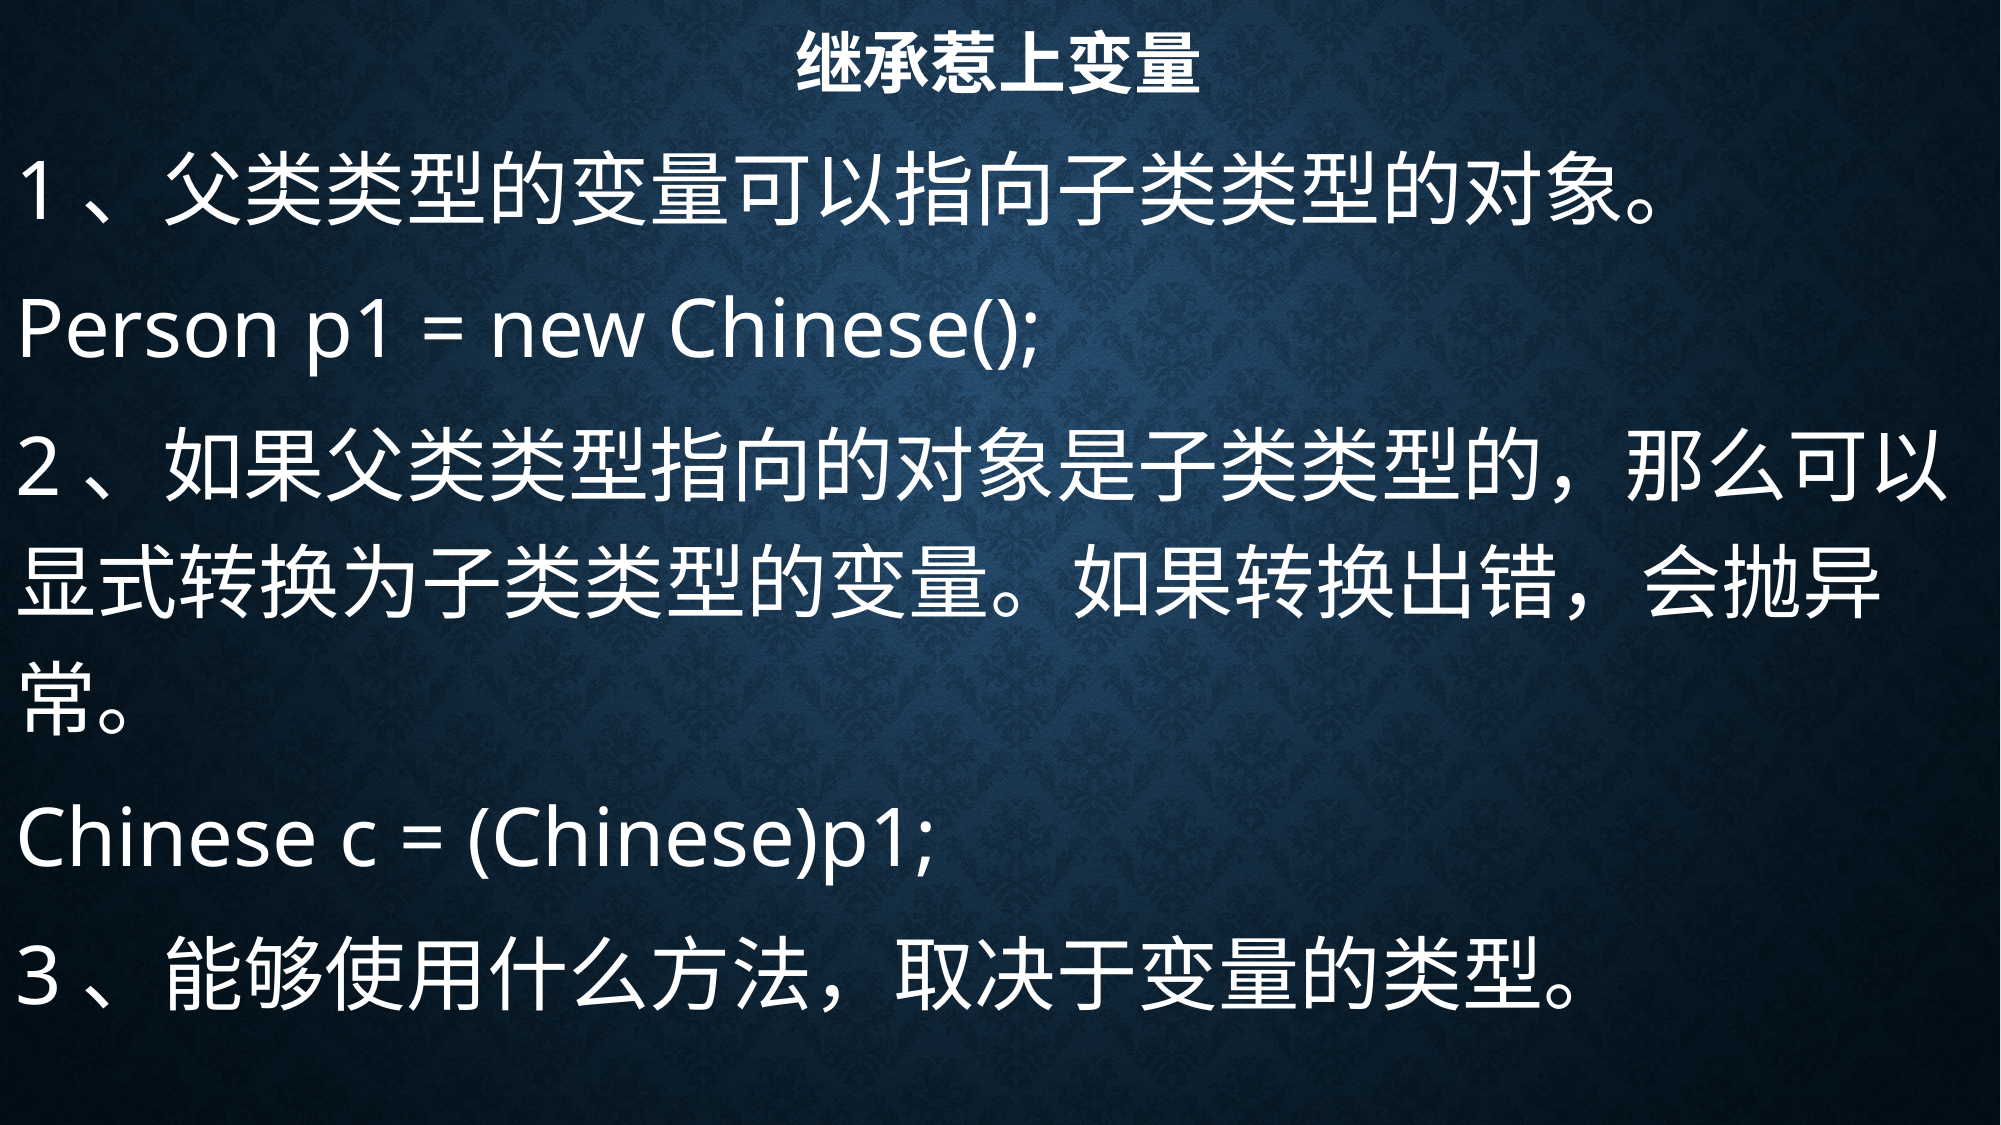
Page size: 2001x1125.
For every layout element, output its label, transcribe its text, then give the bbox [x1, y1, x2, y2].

list 1、父类类型的变量可以指向子类类型的对象。 Person p1 = new Chinese(); 2、如果父类类型指向的对象是子类类型的，那么可以显式转换为子类类型的变量。如果转换出错，会抛异常。 Chinese c = (Chinese)p1; 3、能够使用什么方法，取决于变量的类型。 [0, 111, 1966, 1103]
title 继承惹上变量 [149, 22, 1849, 111]
